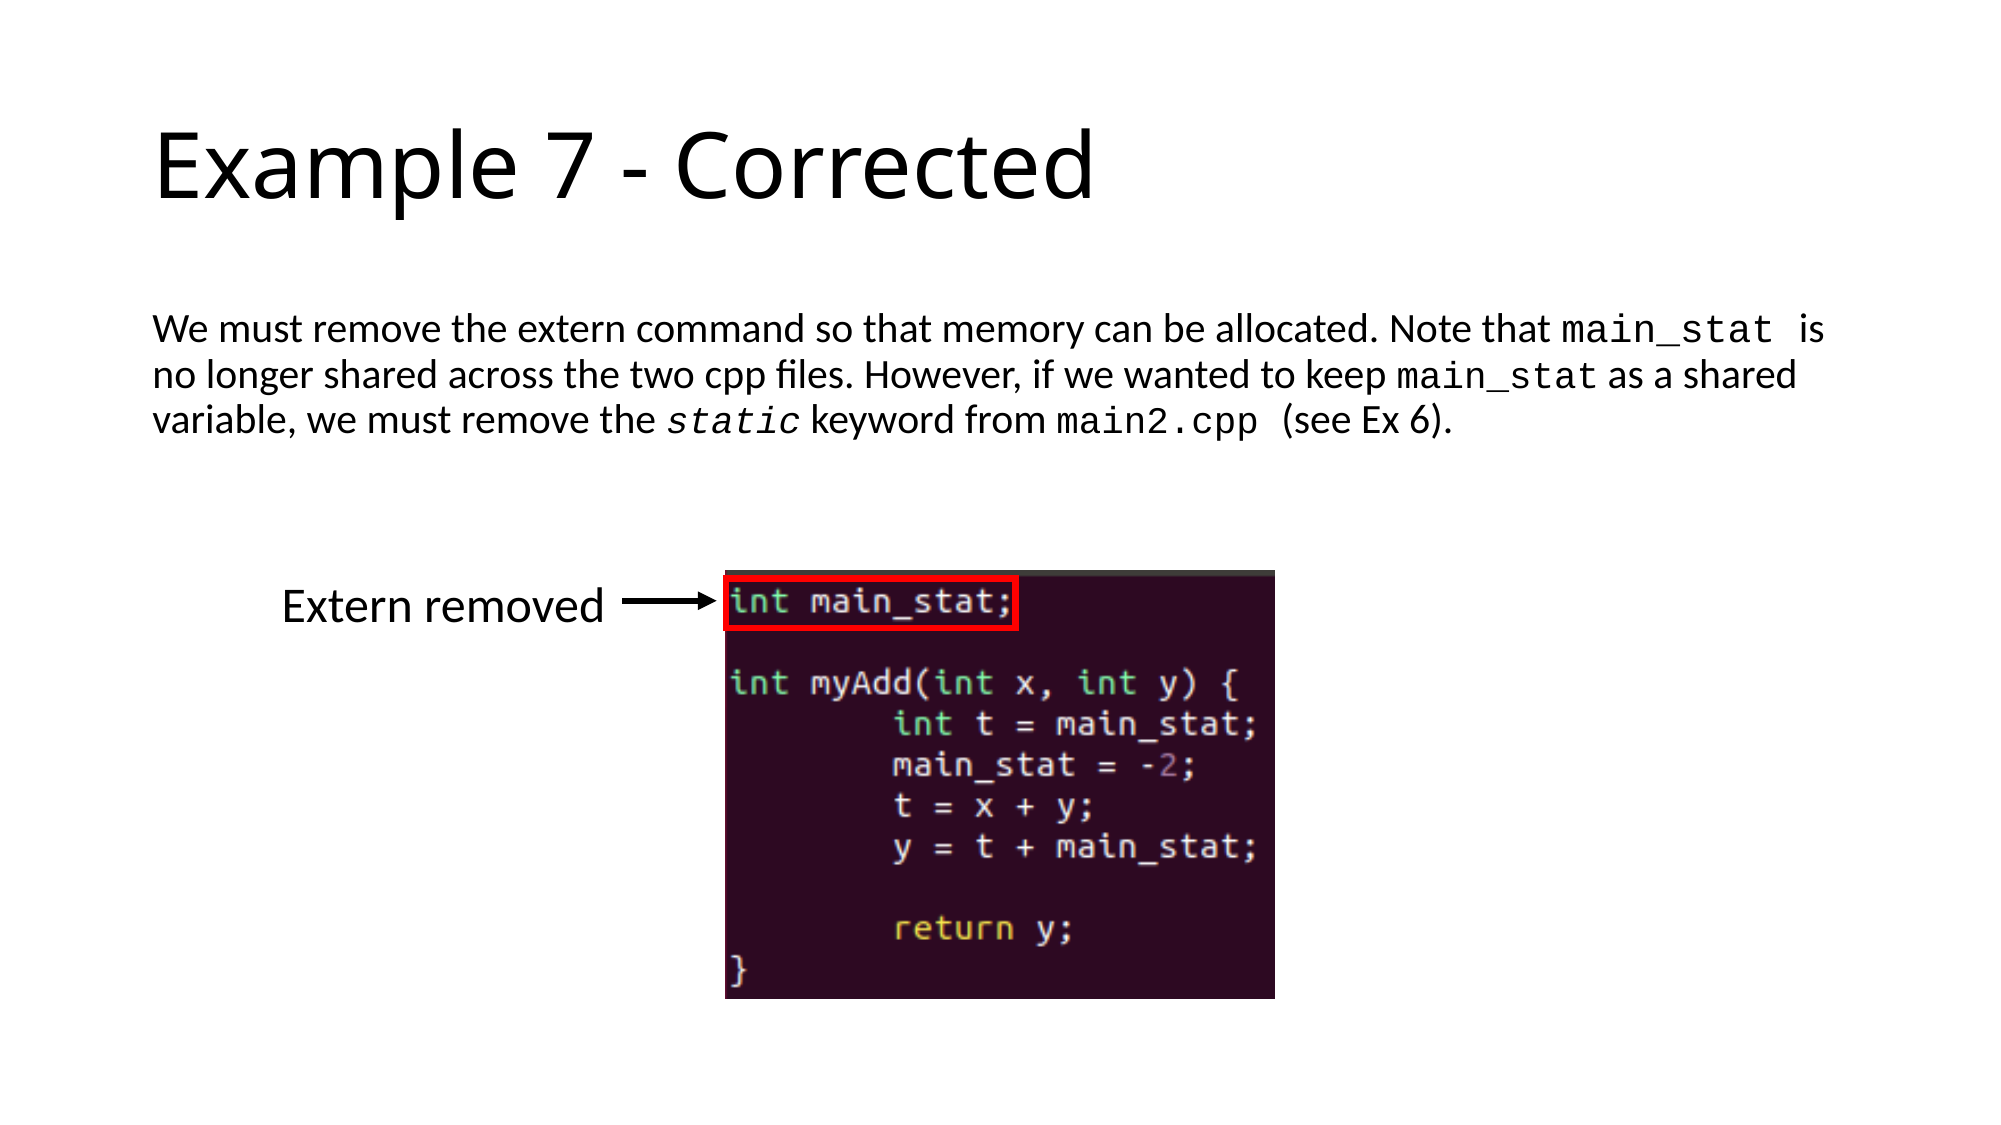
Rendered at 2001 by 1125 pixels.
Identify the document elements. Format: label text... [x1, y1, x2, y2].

title Example 7 - Corrected [137, 59, 1863, 278]
text_box Extern removed [266, 565, 621, 640]
picture [725, 570, 1275, 999]
list We must remove the extern command so that memory can be allocated. Note that main_stat is no longer shared across the two cpp files. However, if we wanted to keep main_stat as a shared variable, we must remove the static keyword from main2.cpp (see Ex 6). [137, 299, 1863, 477]
